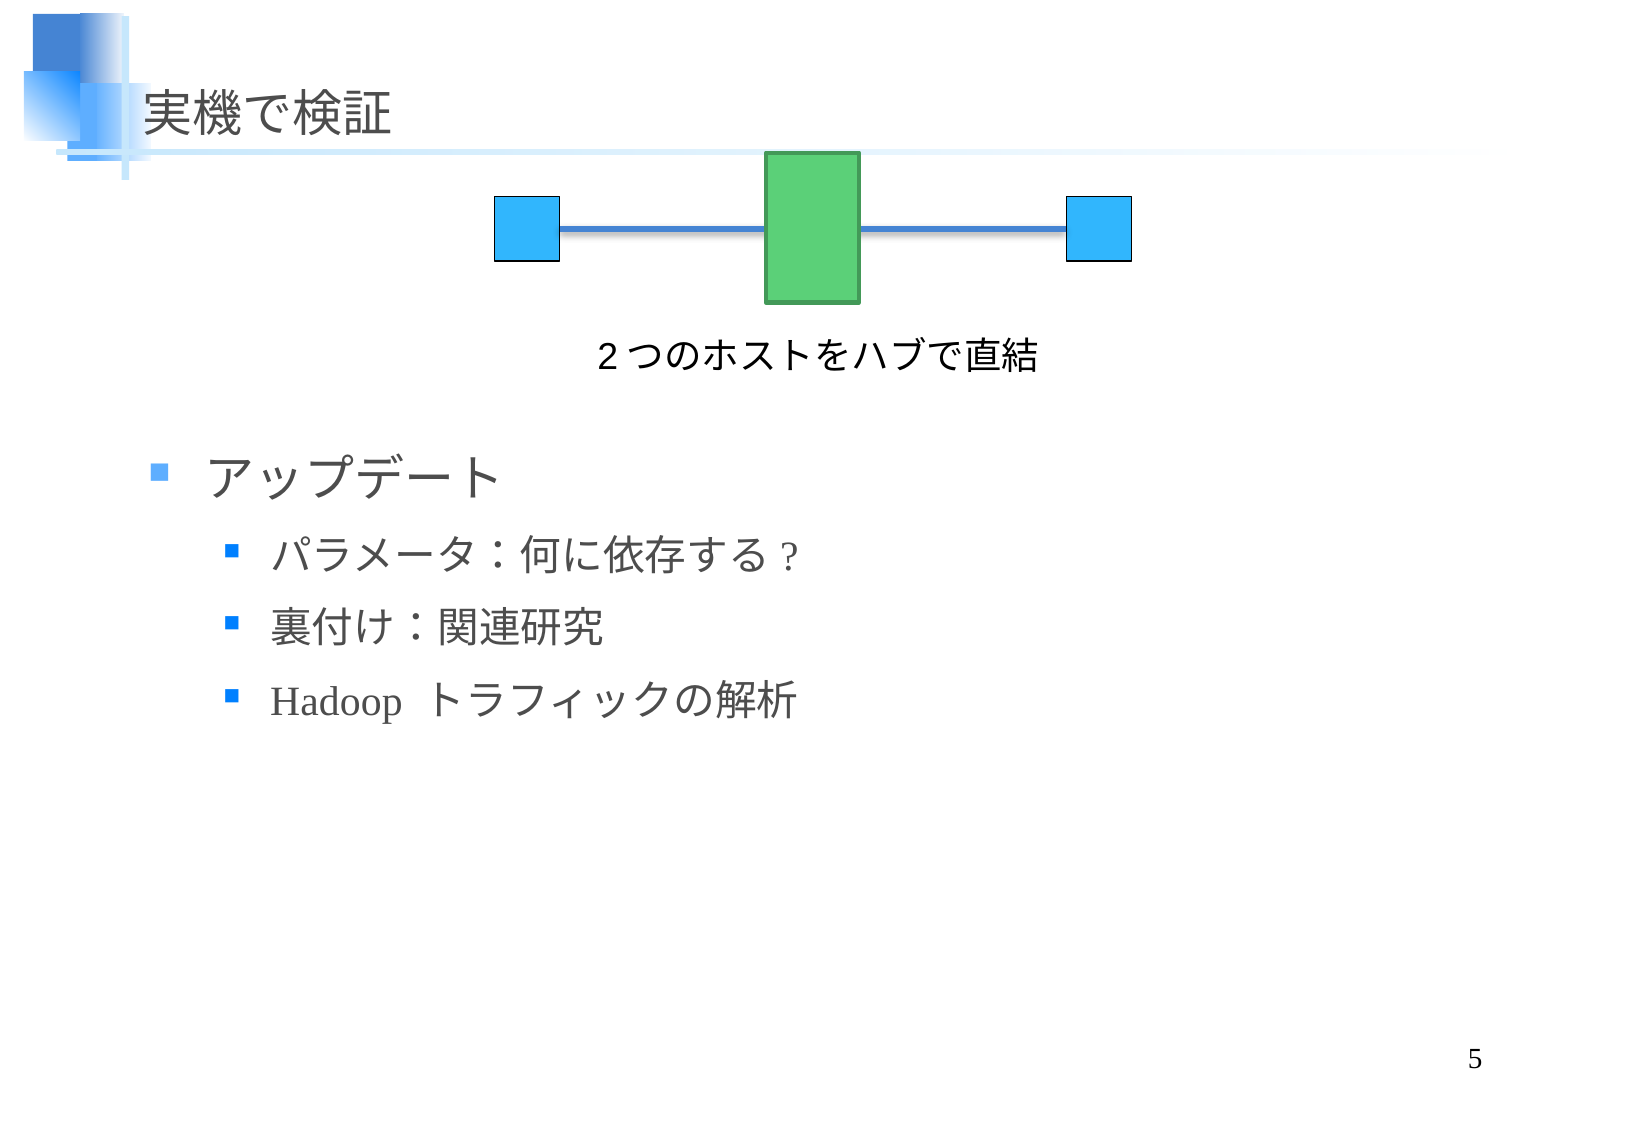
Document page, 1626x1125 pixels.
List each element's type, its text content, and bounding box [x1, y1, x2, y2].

text_box [764, 151, 861, 227]
slide_number 5 [1159, 1035, 1498, 1083]
text_box [1066, 196, 1132, 262]
title 実機で検証 [127, 54, 1522, 149]
list アップデート パラメータ：何に依存する? 裏付け：関連研究 Hadoop トラフィックの解析 [133, 426, 1492, 1035]
text_box [764, 236, 861, 305]
text_box 2つのホストをハブで直結 [582, 324, 1055, 385]
